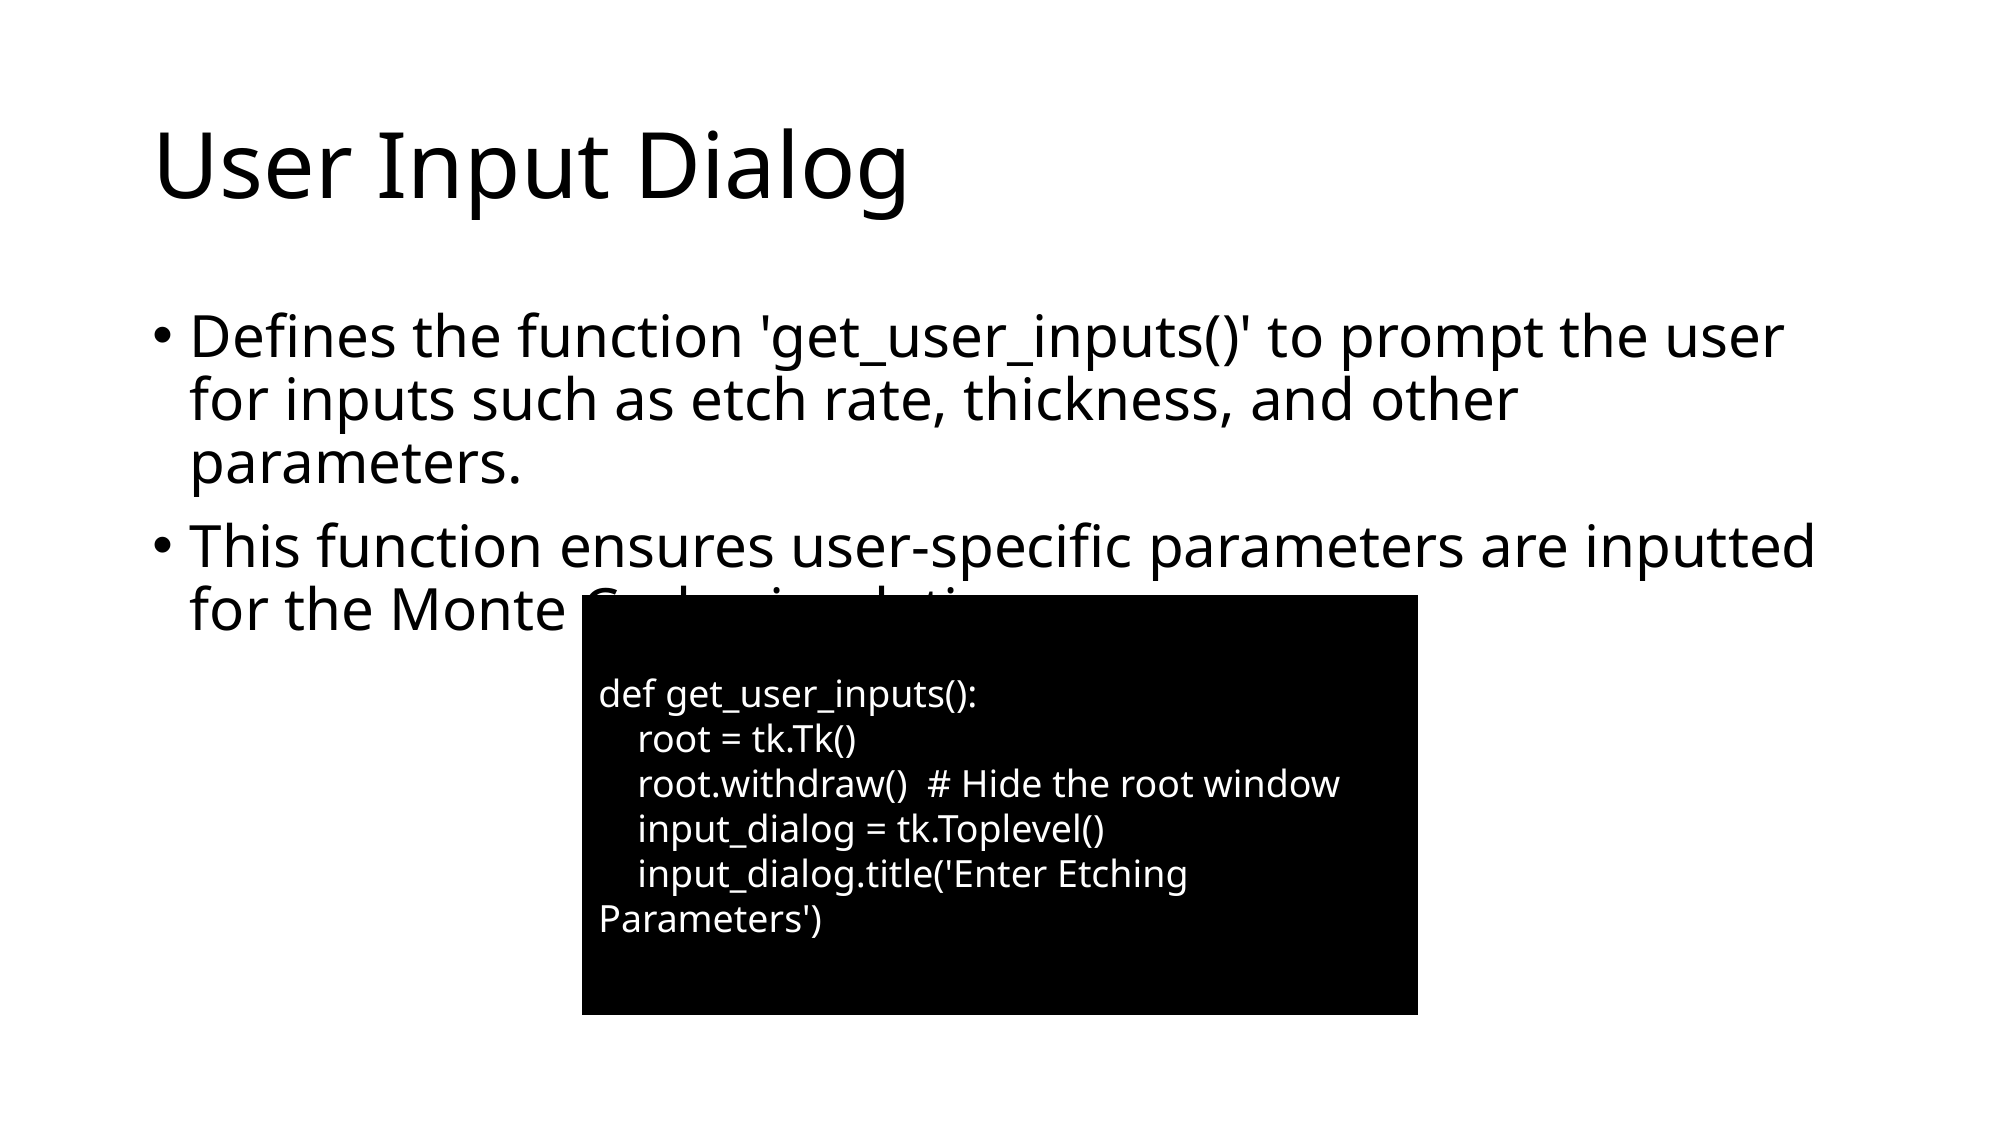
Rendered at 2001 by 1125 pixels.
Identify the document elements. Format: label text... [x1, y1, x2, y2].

title User Input Dialog [137, 59, 1863, 278]
list Defines the function 'get_user_inputs()' to prompt the user for inputs such as etch rate, thickness, and other parameters. This function ensures user-specific parameters are inputted for the Monte Carlo simulation. [137, 299, 1863, 1014]
text_box def get_user_inputs(): root = tk.Tk() root.withdraw() # Hide the root window input_dialog = tk.Toplevel() input_dialog.title('Enter Etching Parameters') [582, 595, 1418, 1015]
